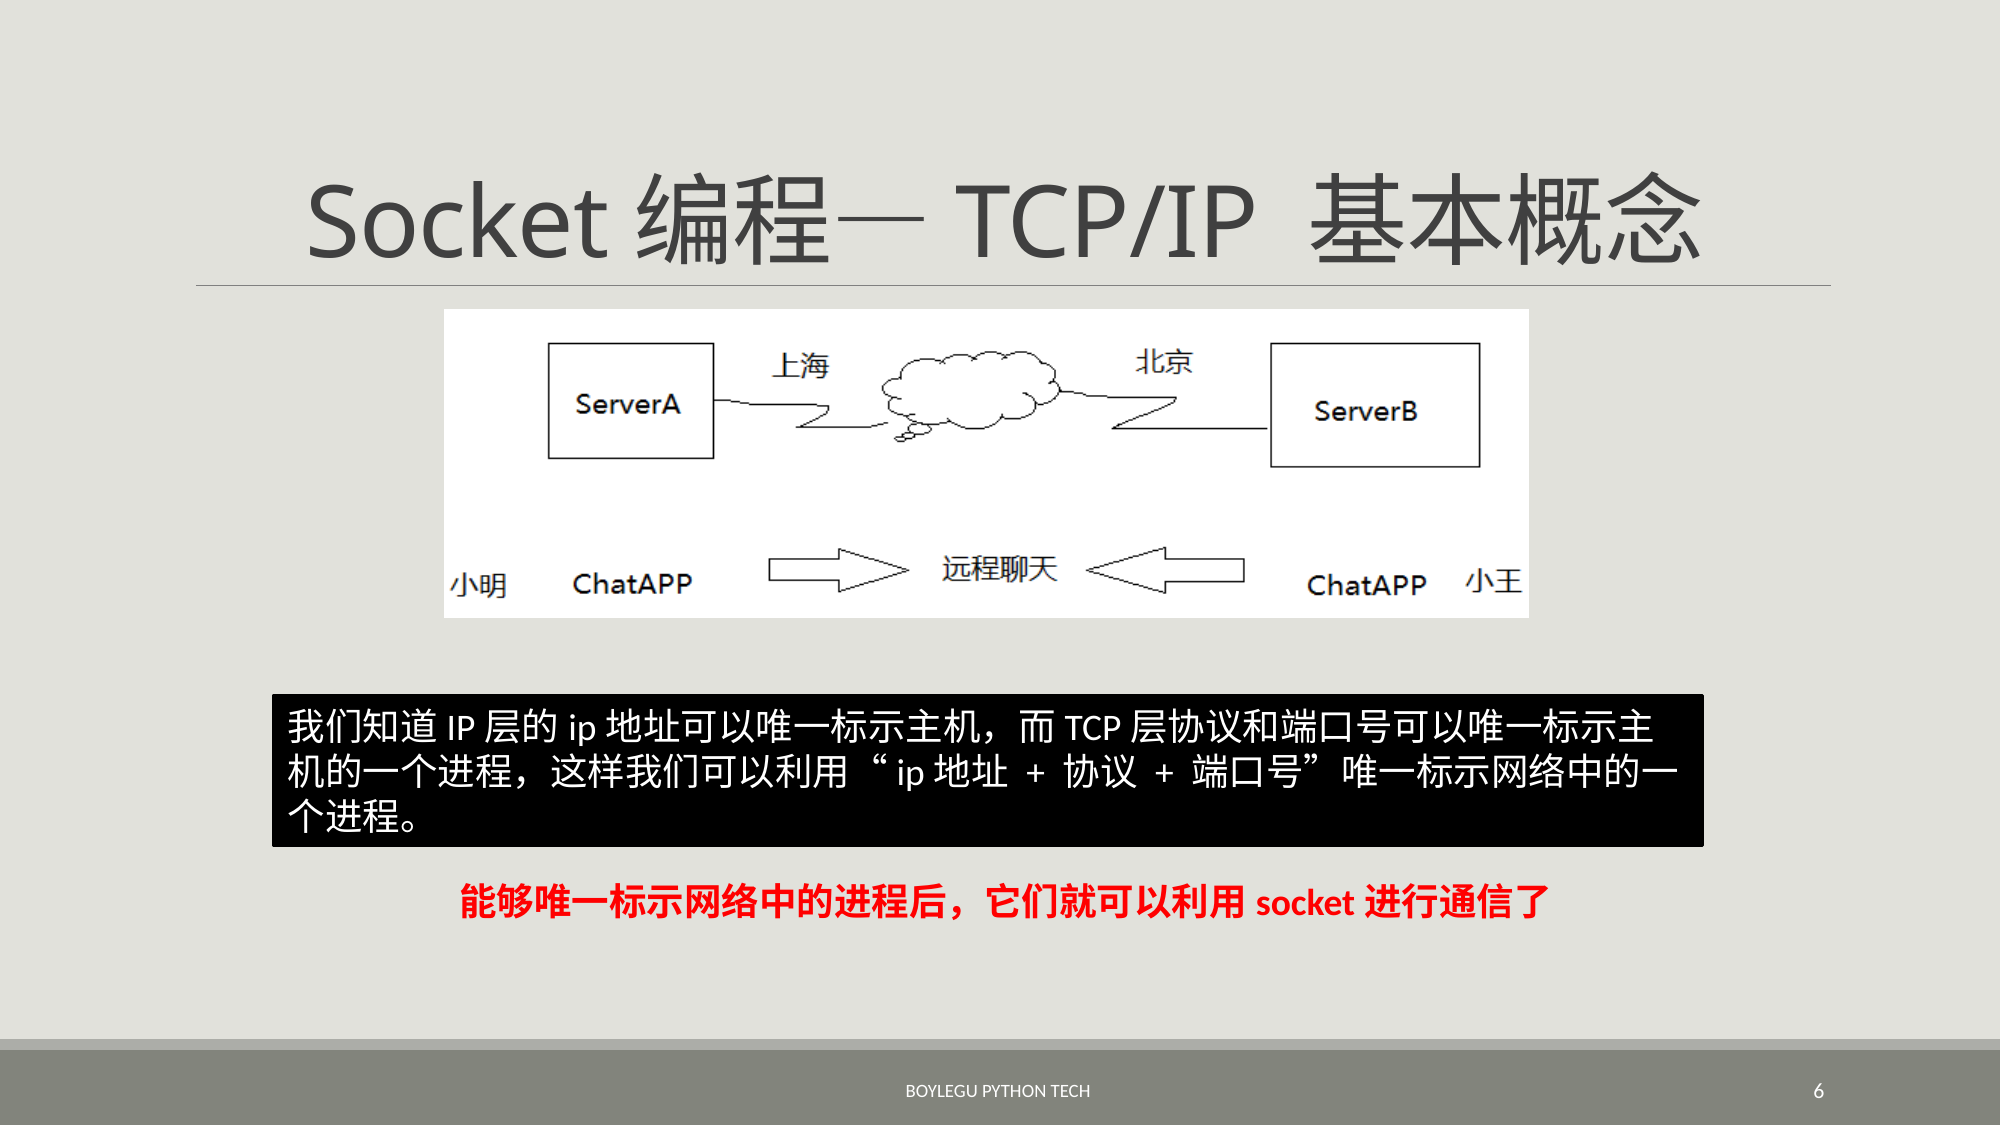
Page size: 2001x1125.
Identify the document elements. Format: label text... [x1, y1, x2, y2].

title Socket编程—TCP/IP 基本概念 [180, 47, 1830, 285]
text_box 能够唯一标示网络中的进程后，它们就可以利用socket进行通信了 [444, 870, 1887, 930]
footer BoyleGu Python Tech [604, 1059, 1396, 1120]
picture [444, 309, 1529, 619]
text_box 我们知道IP层的ip地址可以唯一标示主机，而TCP层协议和端口号可以唯一标示主机的一个进程，这样我们可以利用“ip地址 + 协议 + 端口号”唯一标示网络中的一个进程。 [272, 694, 1704, 847]
slide_number 6 [1624, 1059, 1840, 1120]
